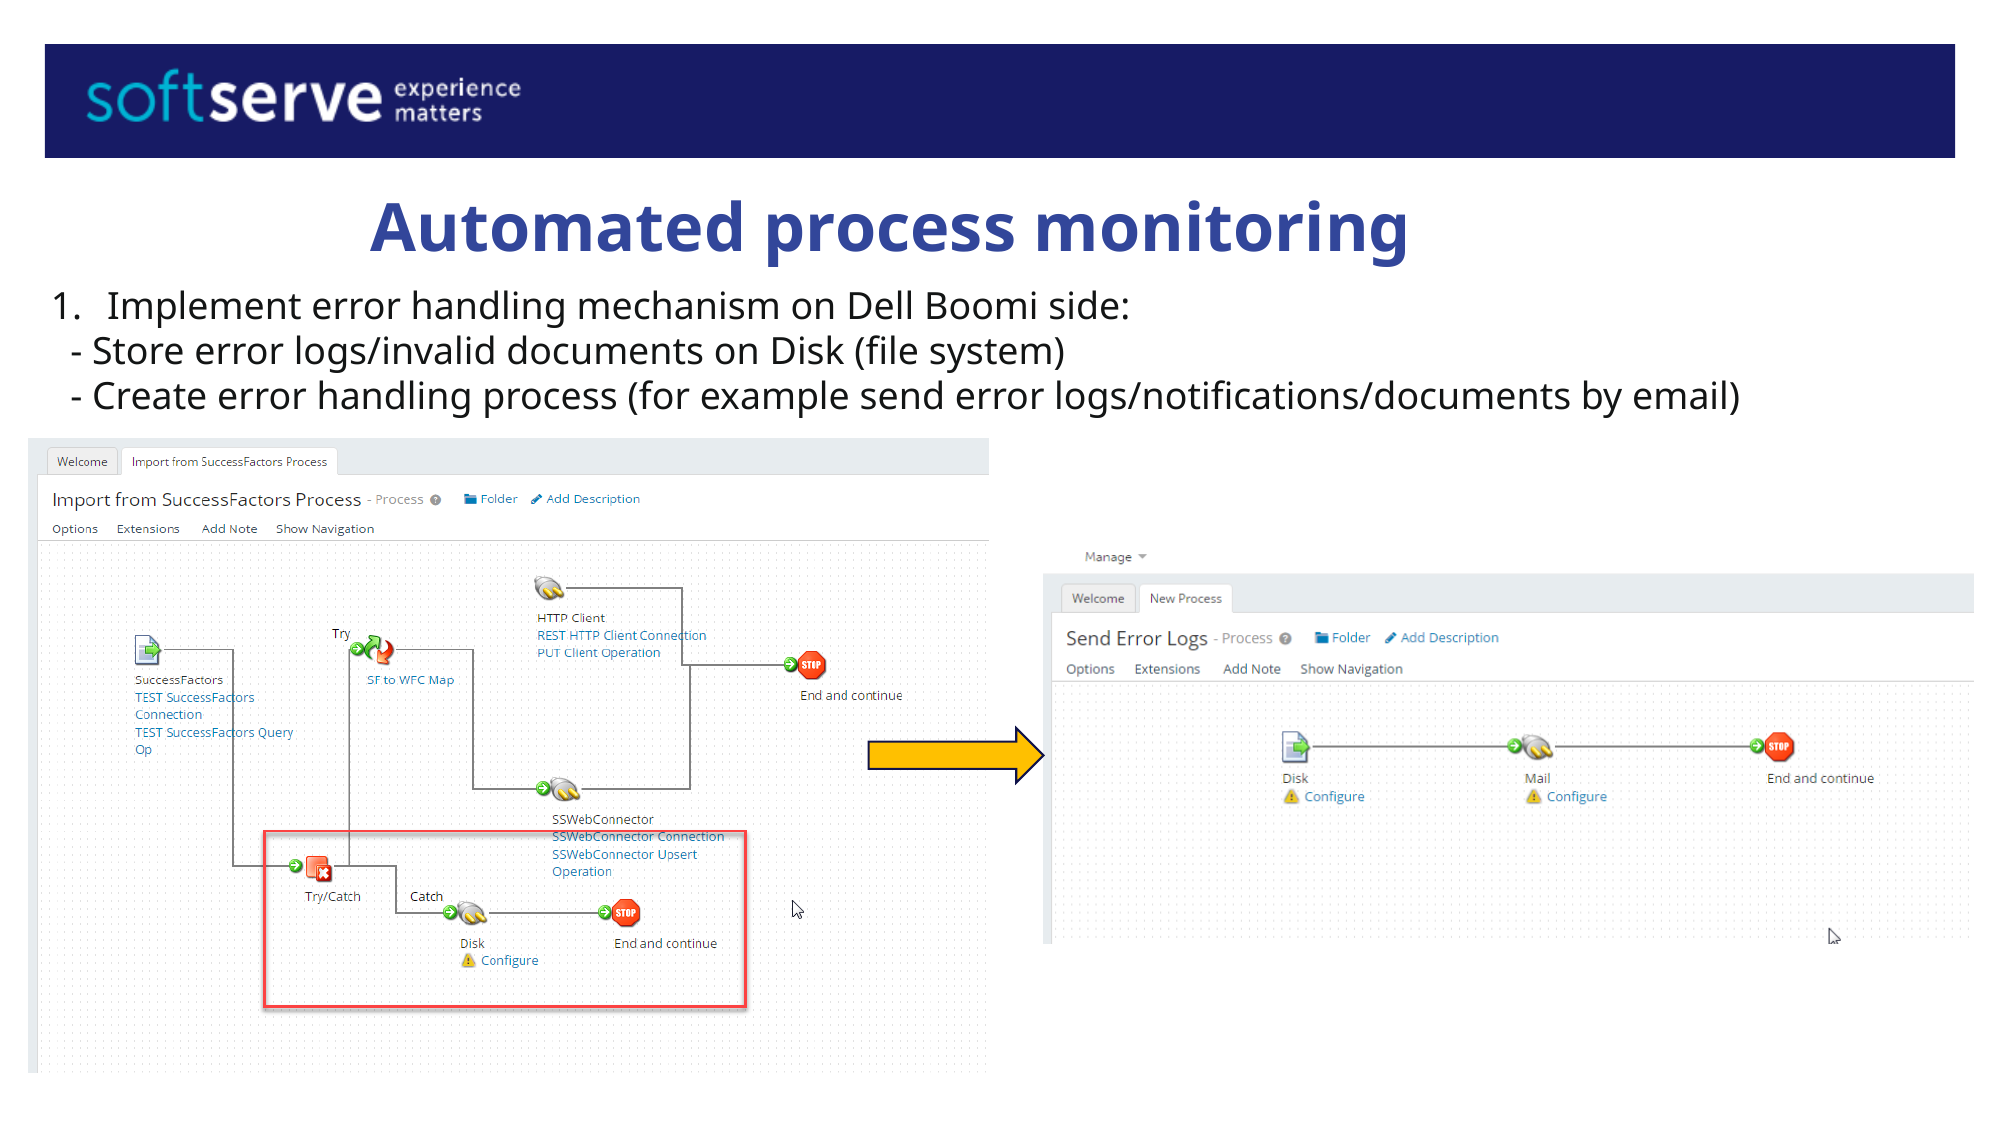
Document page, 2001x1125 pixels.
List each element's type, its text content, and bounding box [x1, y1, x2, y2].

picture [1043, 541, 1974, 944]
subtitle Automated process monitoring [155, 186, 1627, 262]
picture [28, 438, 989, 1073]
text_box Implement error handling mechanism on Dell Boomi side: - Store error logs/invalid documents on Disk (file system) - Create error handling process (for example send error logs/notifications/documents by email) [36, 274, 1777, 424]
text_box [989, 725, 1043, 786]
